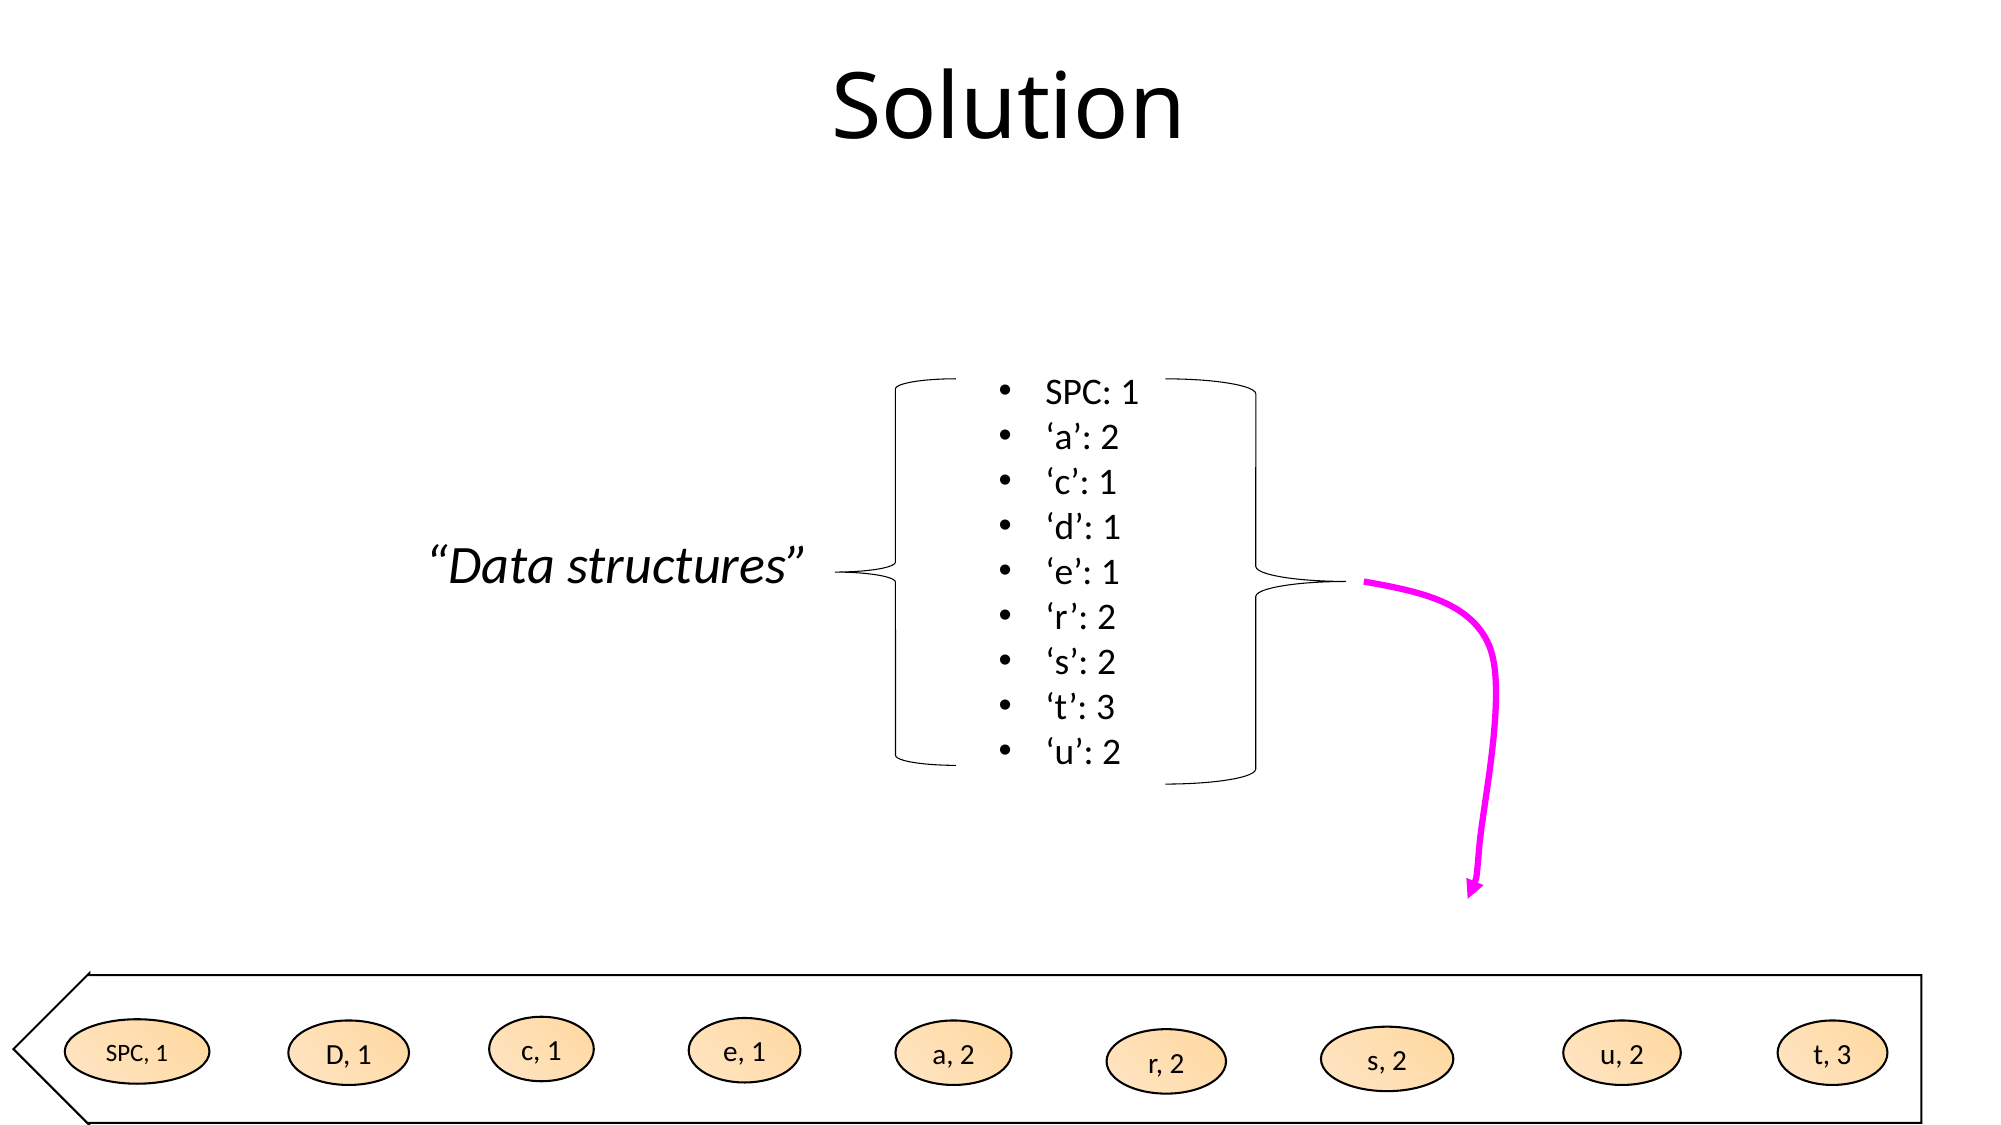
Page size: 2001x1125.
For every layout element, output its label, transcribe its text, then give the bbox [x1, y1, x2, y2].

text_box [834, 378, 956, 766]
title Solution [146, 0, 1872, 218]
text_box [12, 970, 1923, 1125]
text_box [1363, 580, 1498, 899]
text_box SPC: 1 ‘a’: 2 ‘c’: 1 ‘d’: 1 ‘e’: 1 ‘r’: 2 ‘s’: 2 ‘t’: 3 ‘u’: 2 [983, 360, 1469, 780]
text_box [1165, 378, 1347, 785]
text_box “Data structures” [410, 522, 825, 602]
